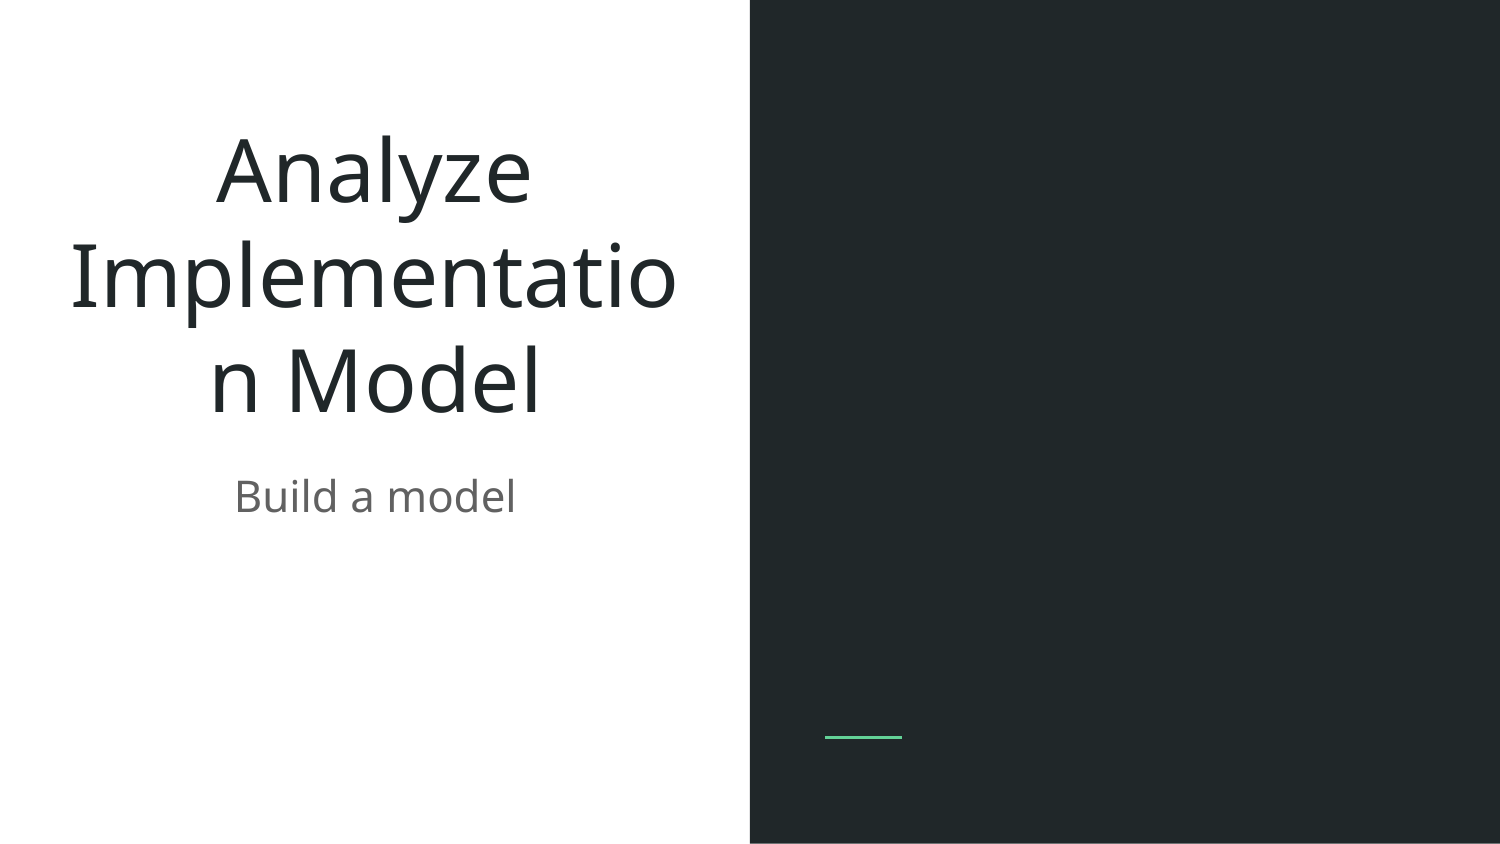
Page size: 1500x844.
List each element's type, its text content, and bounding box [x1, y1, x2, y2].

title Analyze Implementation Model [43, 197, 708, 446]
subtitle Build a model [43, 454, 708, 675]
